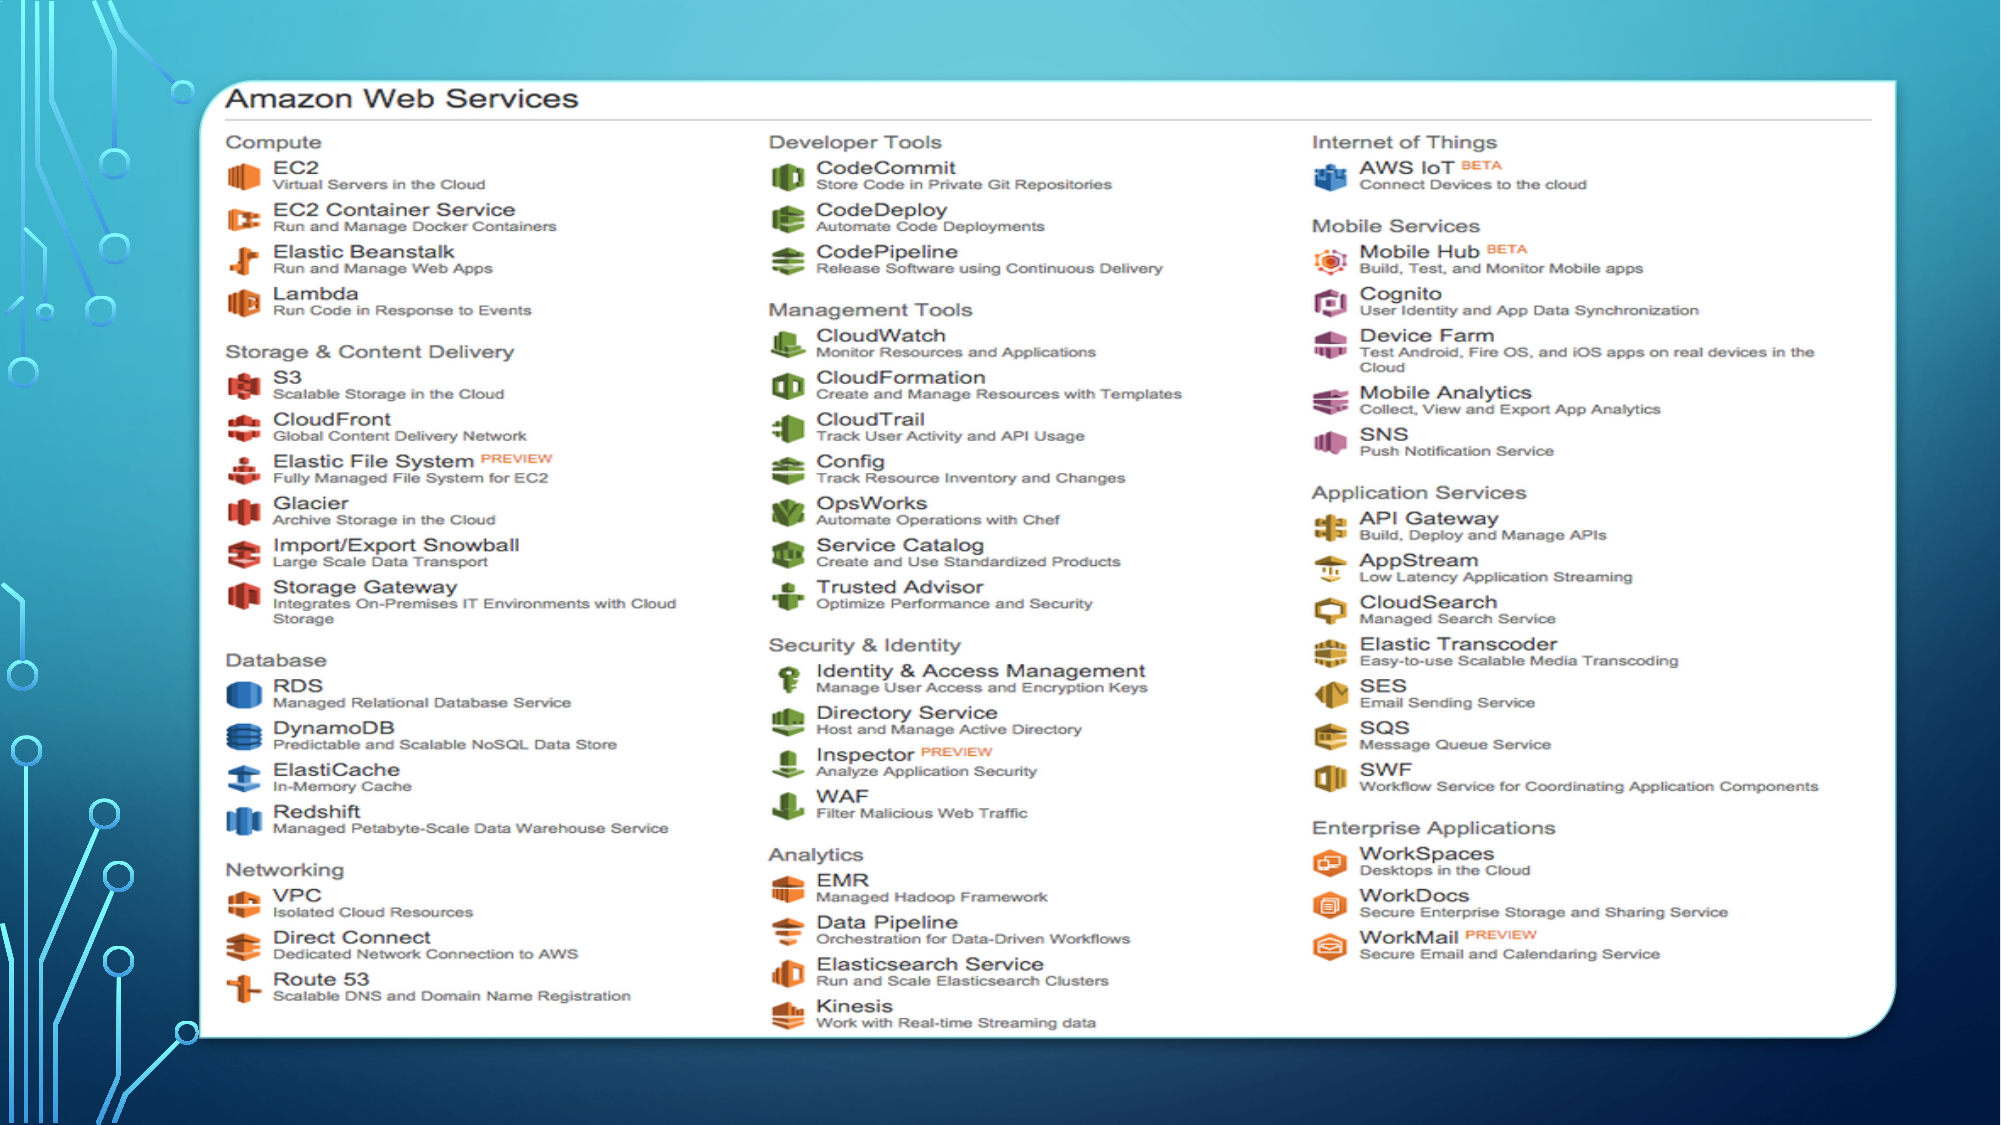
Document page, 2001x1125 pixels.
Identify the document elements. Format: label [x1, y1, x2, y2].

text_box [0, 0, 201, 1125]
picture [201, 0, 2000, 1125]
